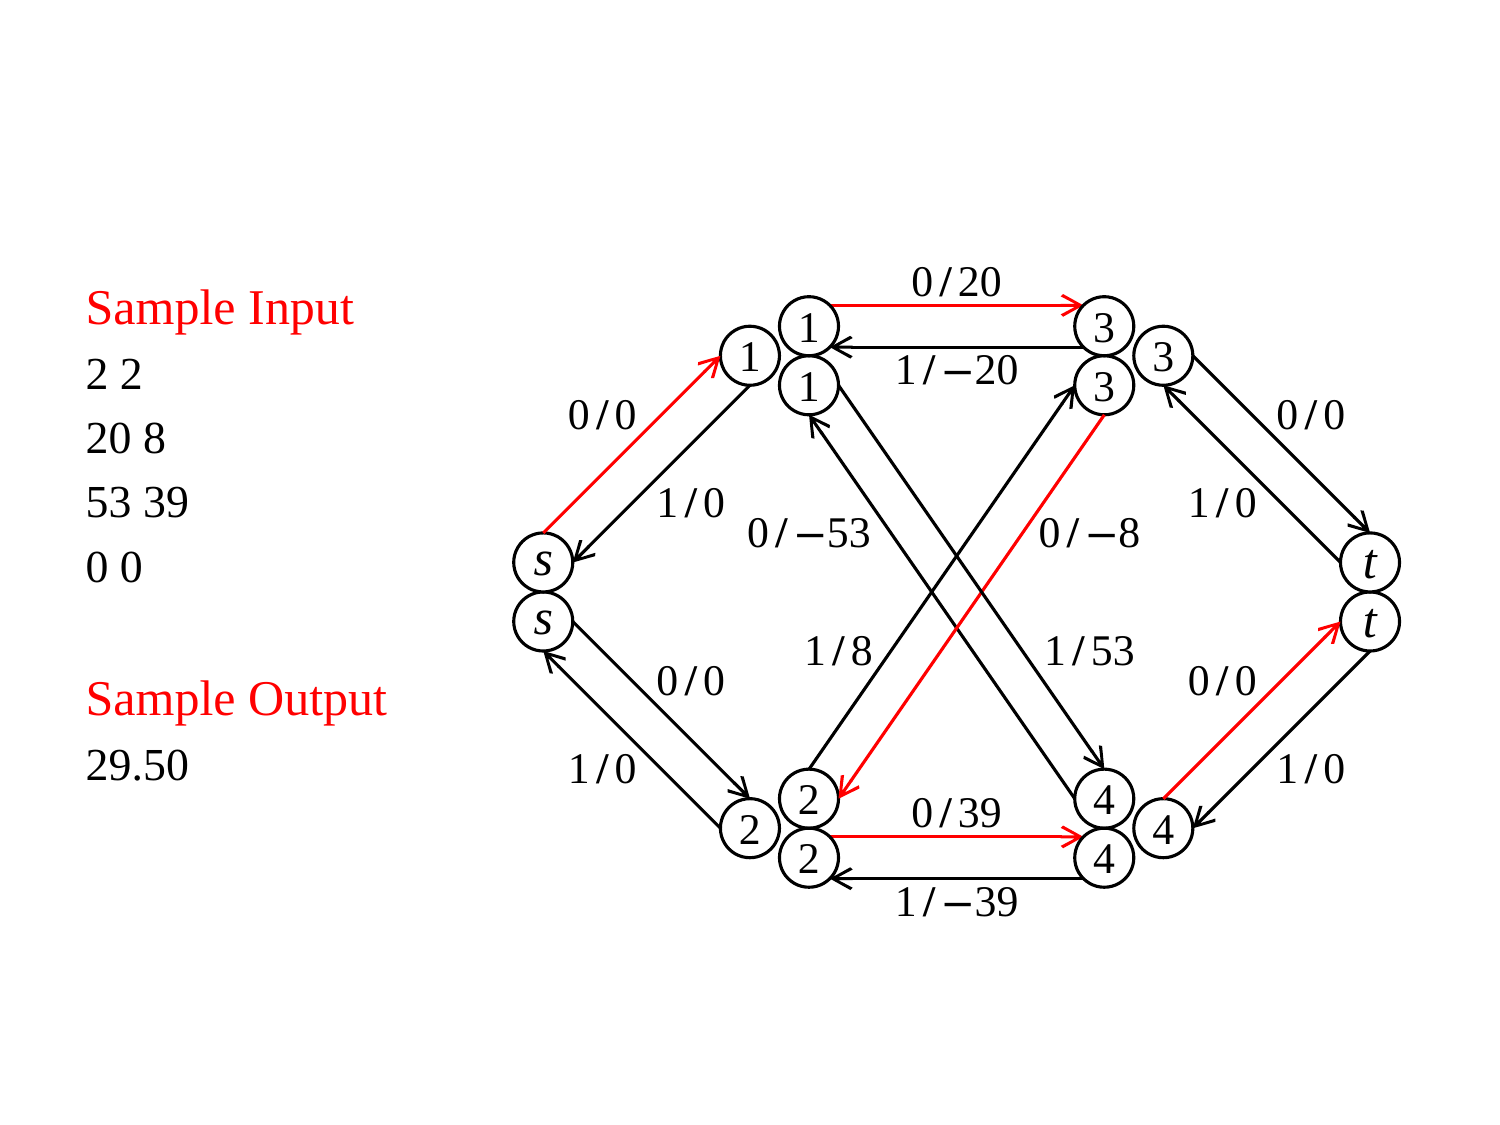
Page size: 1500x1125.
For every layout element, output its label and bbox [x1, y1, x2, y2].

text_box [513, 237, 1400, 947]
list [70, 266, 426, 829]
